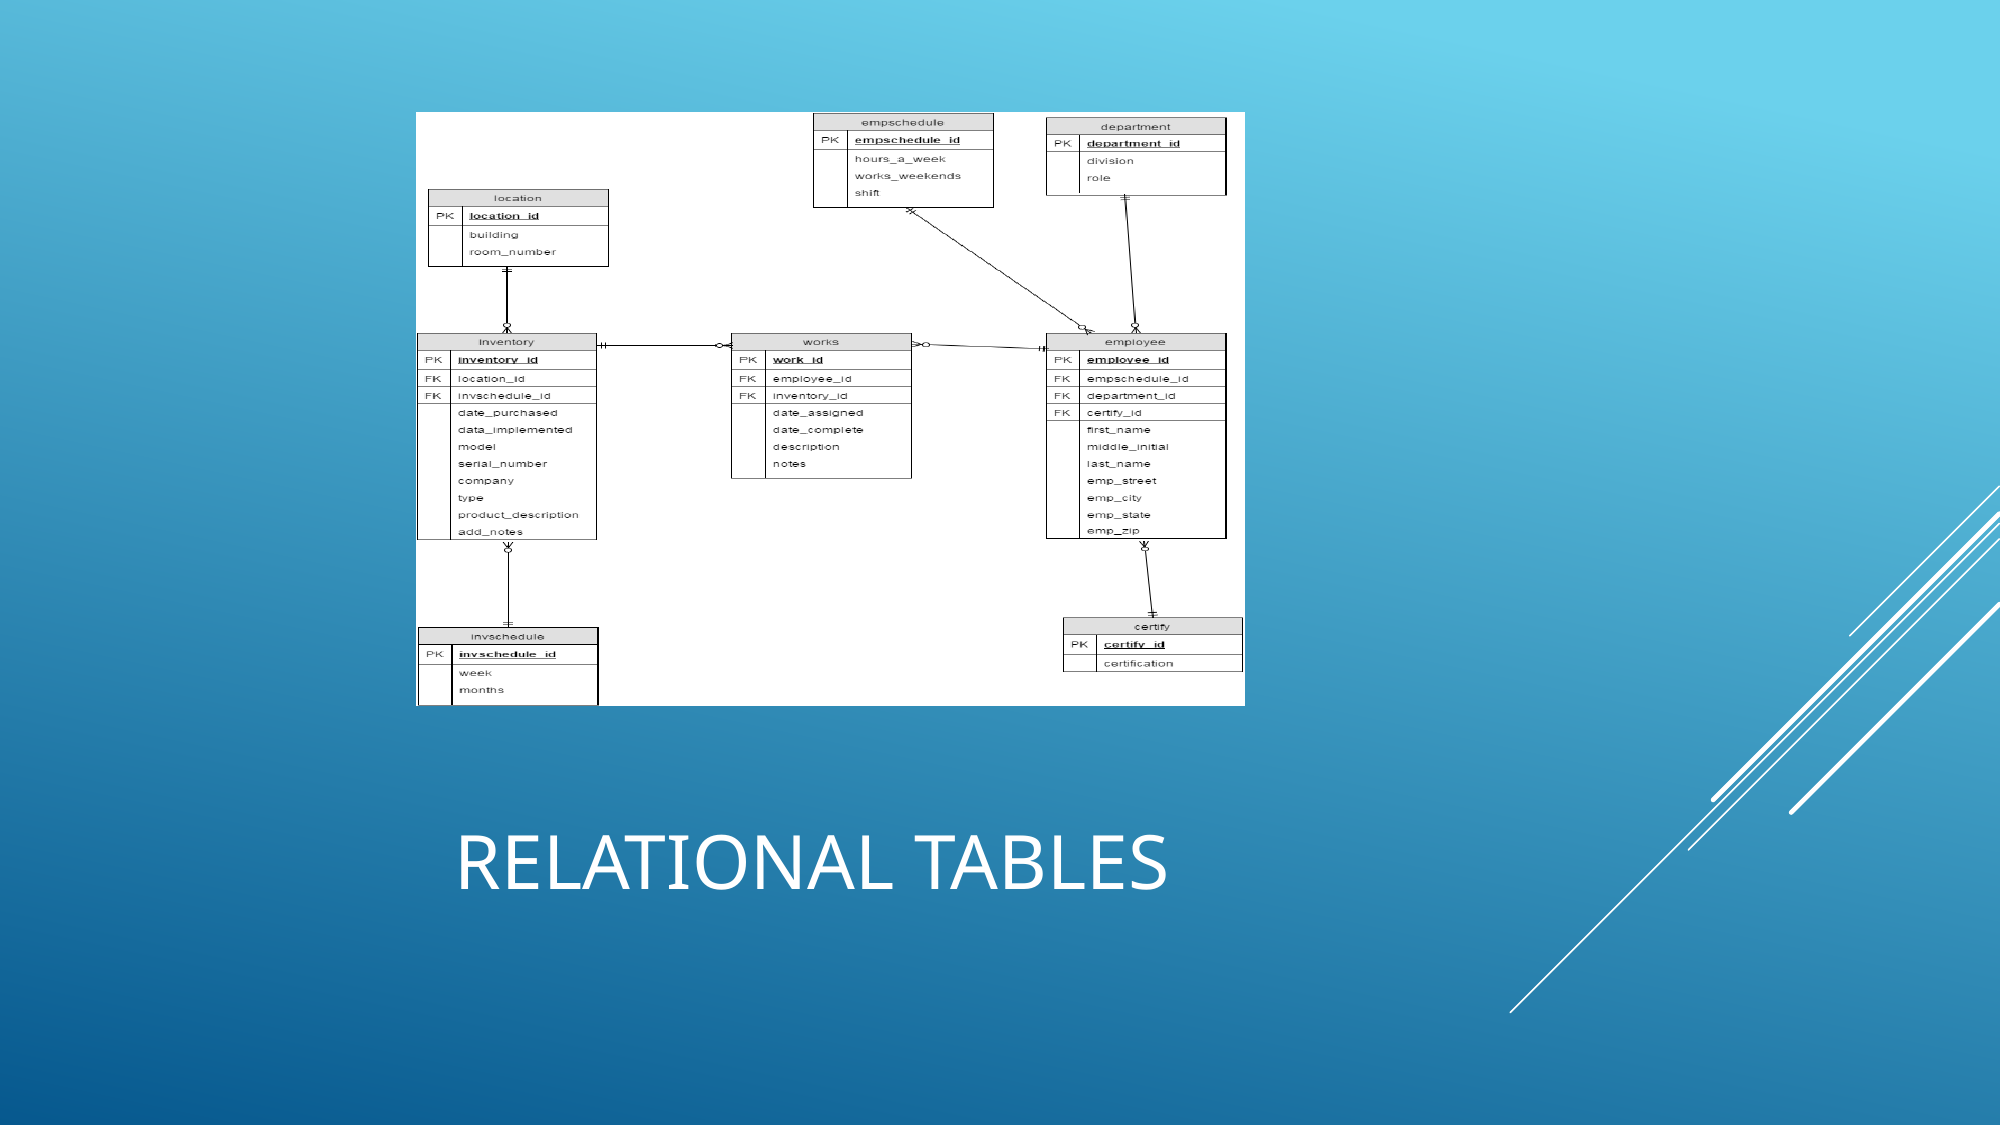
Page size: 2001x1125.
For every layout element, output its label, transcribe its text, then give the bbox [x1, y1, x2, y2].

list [416, 112, 1245, 706]
title Relational tables [112, 736, 1513, 984]
